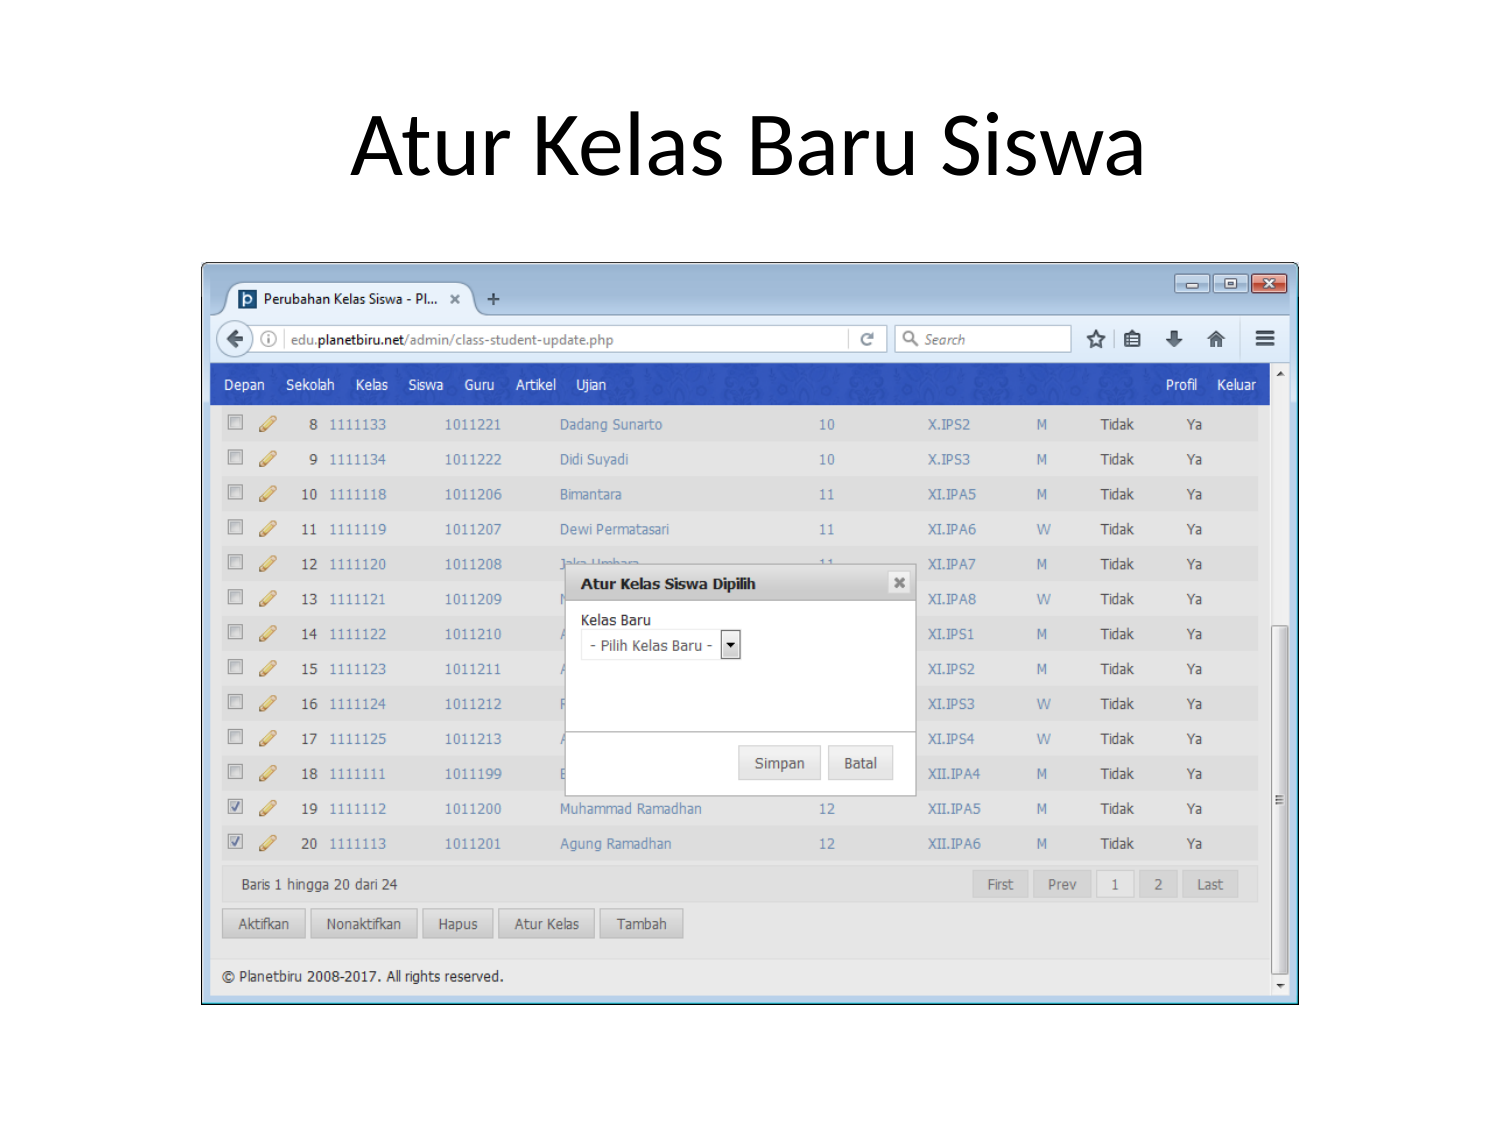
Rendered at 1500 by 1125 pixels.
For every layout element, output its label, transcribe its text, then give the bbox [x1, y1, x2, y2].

title Atur Kelas Baru Siswa [75, 45, 1425, 233]
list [201, 262, 1299, 1006]
